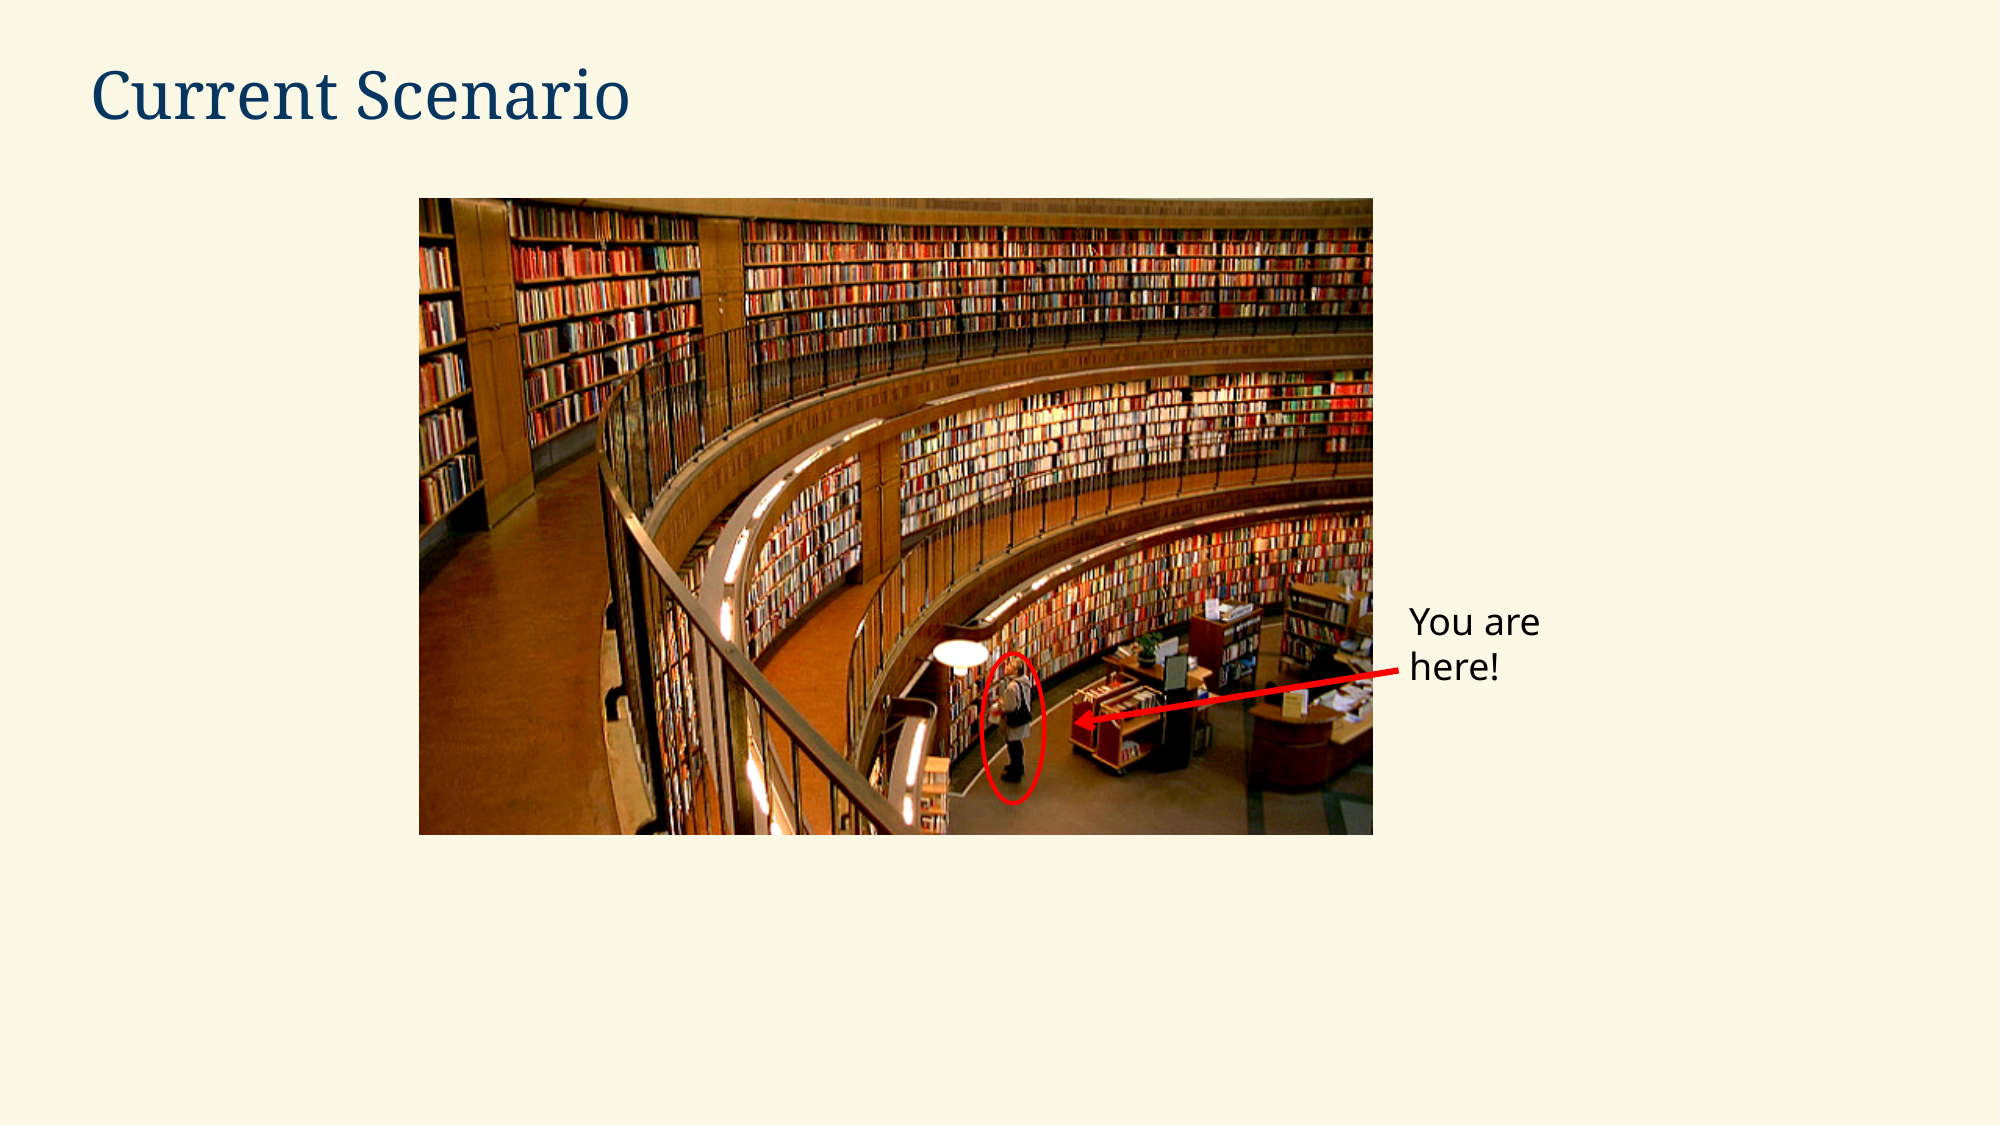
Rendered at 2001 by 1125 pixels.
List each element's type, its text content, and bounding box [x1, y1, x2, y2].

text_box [981, 590, 1620, 804]
title Current Scenario [75, 45, 1425, 233]
picture [418, 198, 1373, 836]
